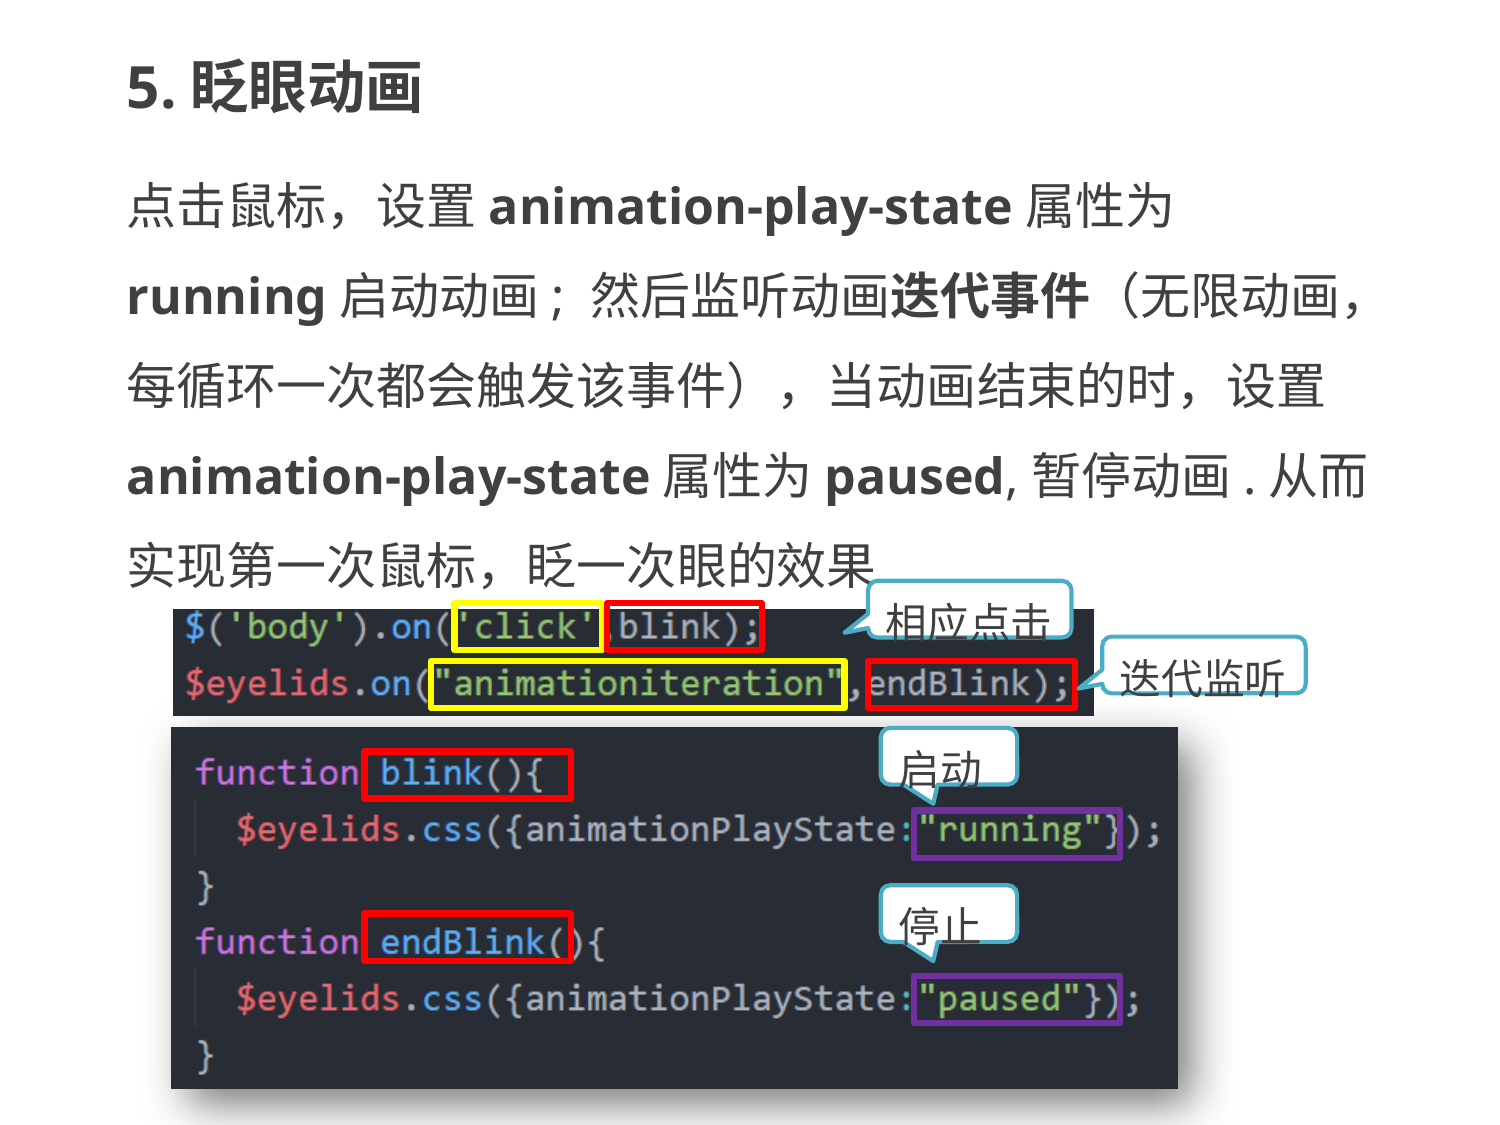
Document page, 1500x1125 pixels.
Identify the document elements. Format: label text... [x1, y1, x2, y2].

text_box 迭代监听 [1097, 634, 1308, 696]
text_box [605, 601, 764, 607]
text_box 点击鼠标，设置animation-play-state属性为running启动动画; 然后监听动画迭代事件（无限动画，每循环一次都会触发该事件），当动画结束的时，设置animation-play-state属性为paused,暂停动画.从而实现第一次鼠标，眨一次眼的效果 [112, 137, 1388, 602]
picture [172, 608, 1094, 716]
text_box 相应点击 [865, 578, 1074, 607]
text_box [453, 601, 604, 607]
picture [170, 727, 1178, 1090]
text_box 5.眨眼动画 [112, 42, 1388, 128]
